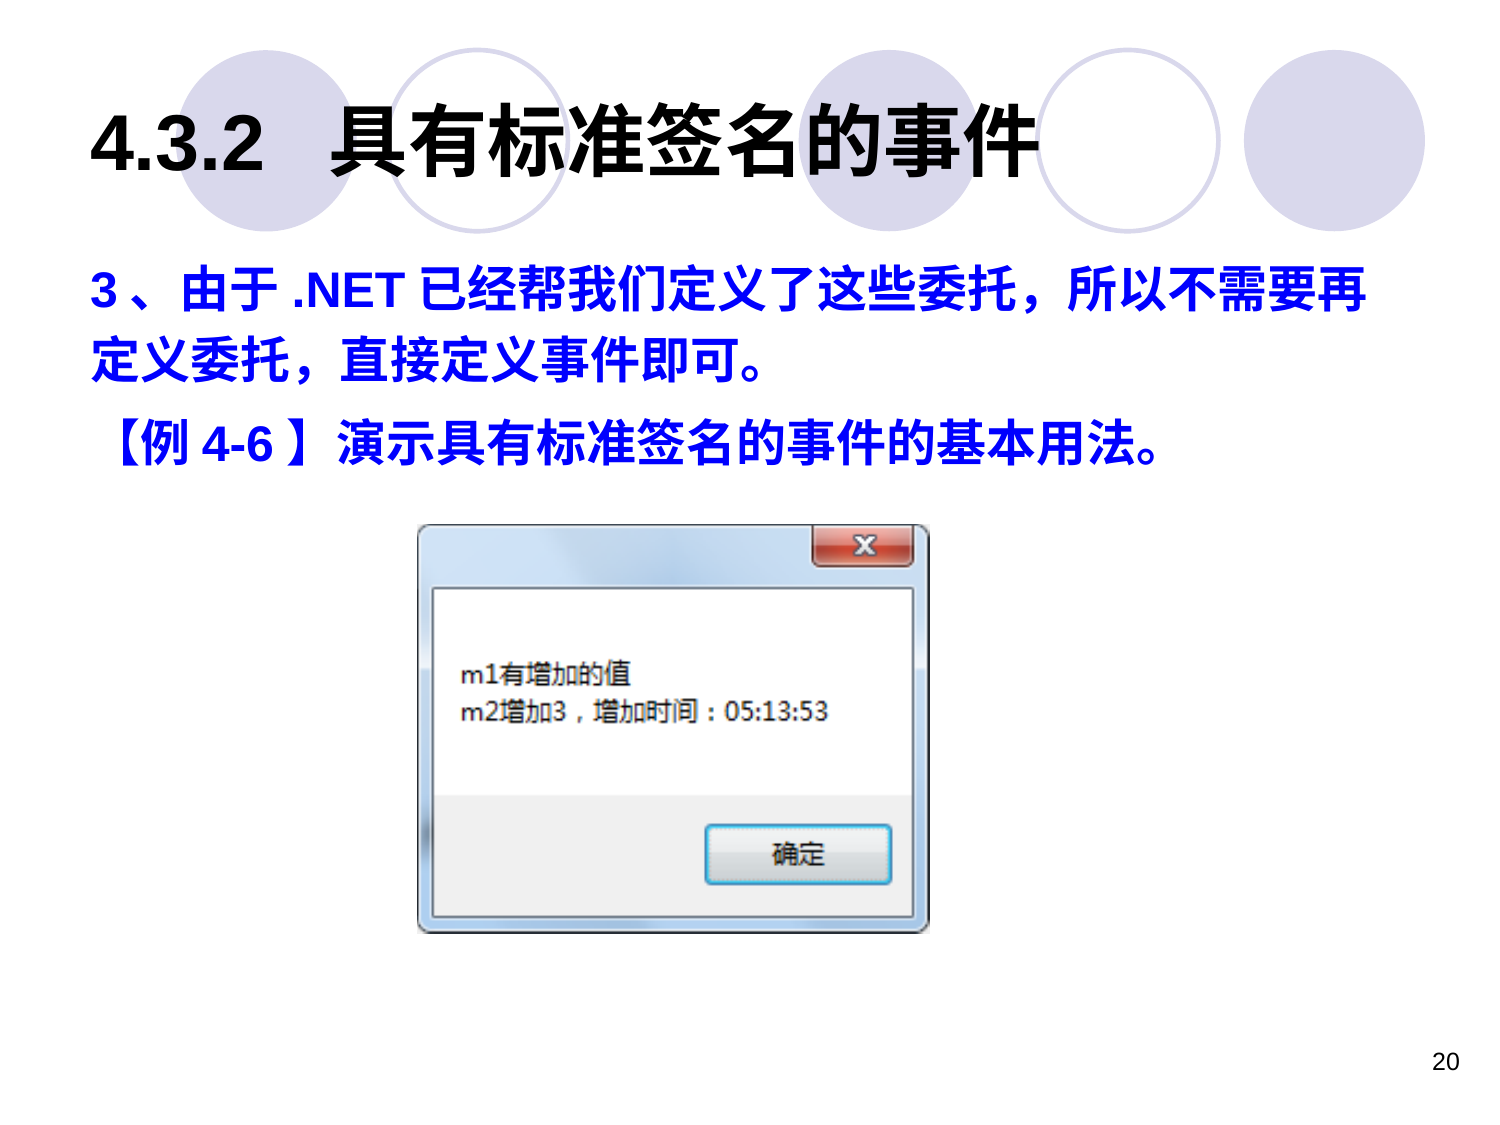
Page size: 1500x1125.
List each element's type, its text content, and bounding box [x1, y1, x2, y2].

slide_number 20 [1124, 1037, 1476, 1113]
list 3、由于.NET已经帮我们定义了这些委托，所以不需要再定义委托，直接定义事件即可。 【例4-6】演示具有标准签名的事件的基本用法。 [75, 237, 1425, 1000]
picture [417, 524, 931, 934]
title 4.3.2 具有标准签名的事件 [75, 45, 1425, 233]
